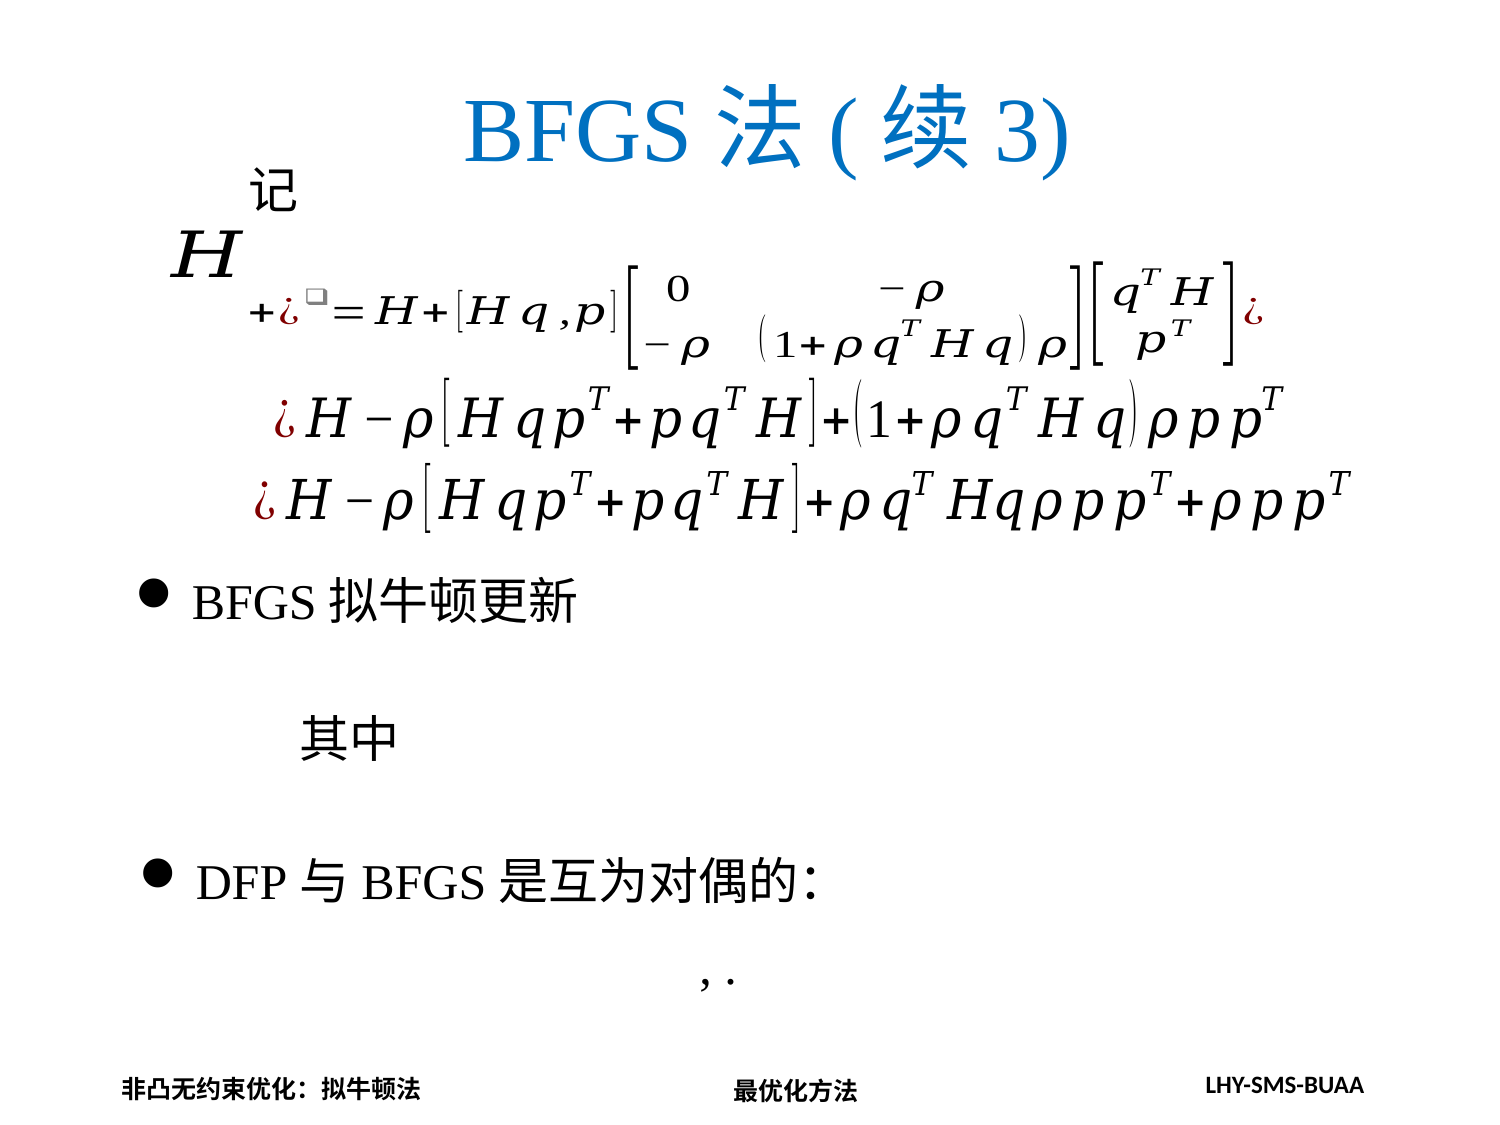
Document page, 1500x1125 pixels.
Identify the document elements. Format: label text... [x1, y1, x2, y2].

text_box BFGS法(续3) [134, 66, 1400, 188]
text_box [120, 557, 1361, 813]
